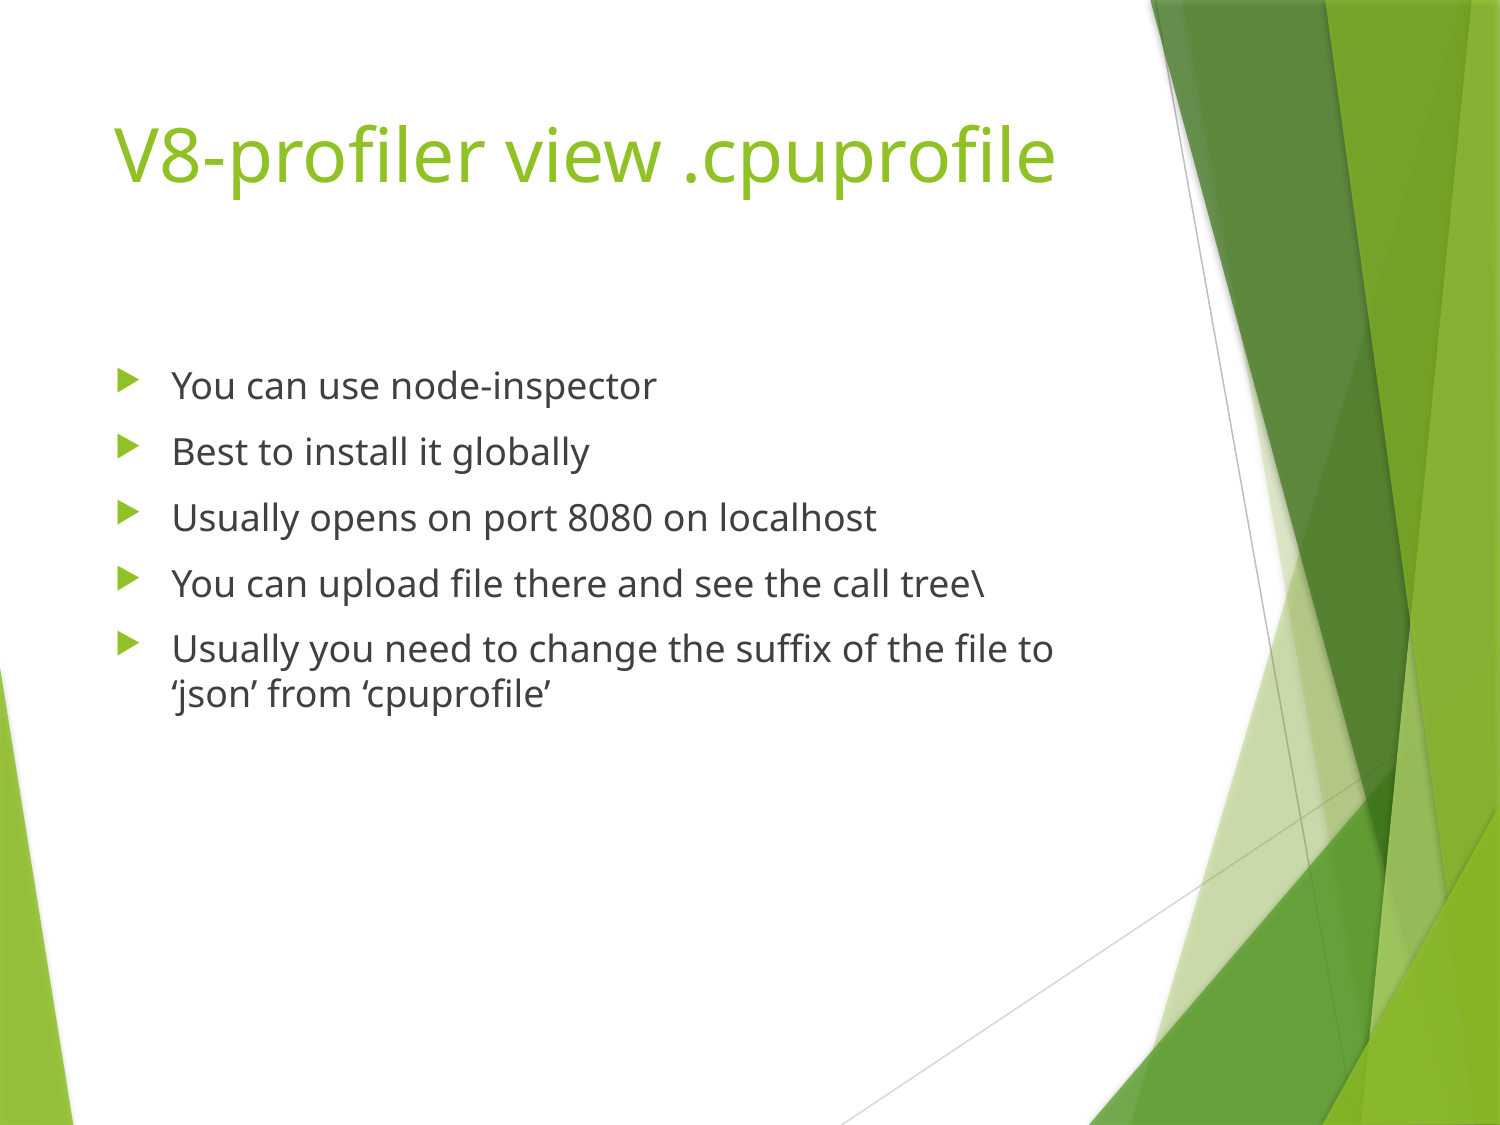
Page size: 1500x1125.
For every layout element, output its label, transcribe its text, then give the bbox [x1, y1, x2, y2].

list You can use node-inspector Best to install it globally Usually opens on port 8080 on localhost You can upload file there and see the call tree\ Usually you need to change the suffix of the file to ‘json’ from ‘cpuprofile’ [99, 354, 1142, 992]
title V8-profiler view .cpuprofile [99, 99, 1142, 317]
